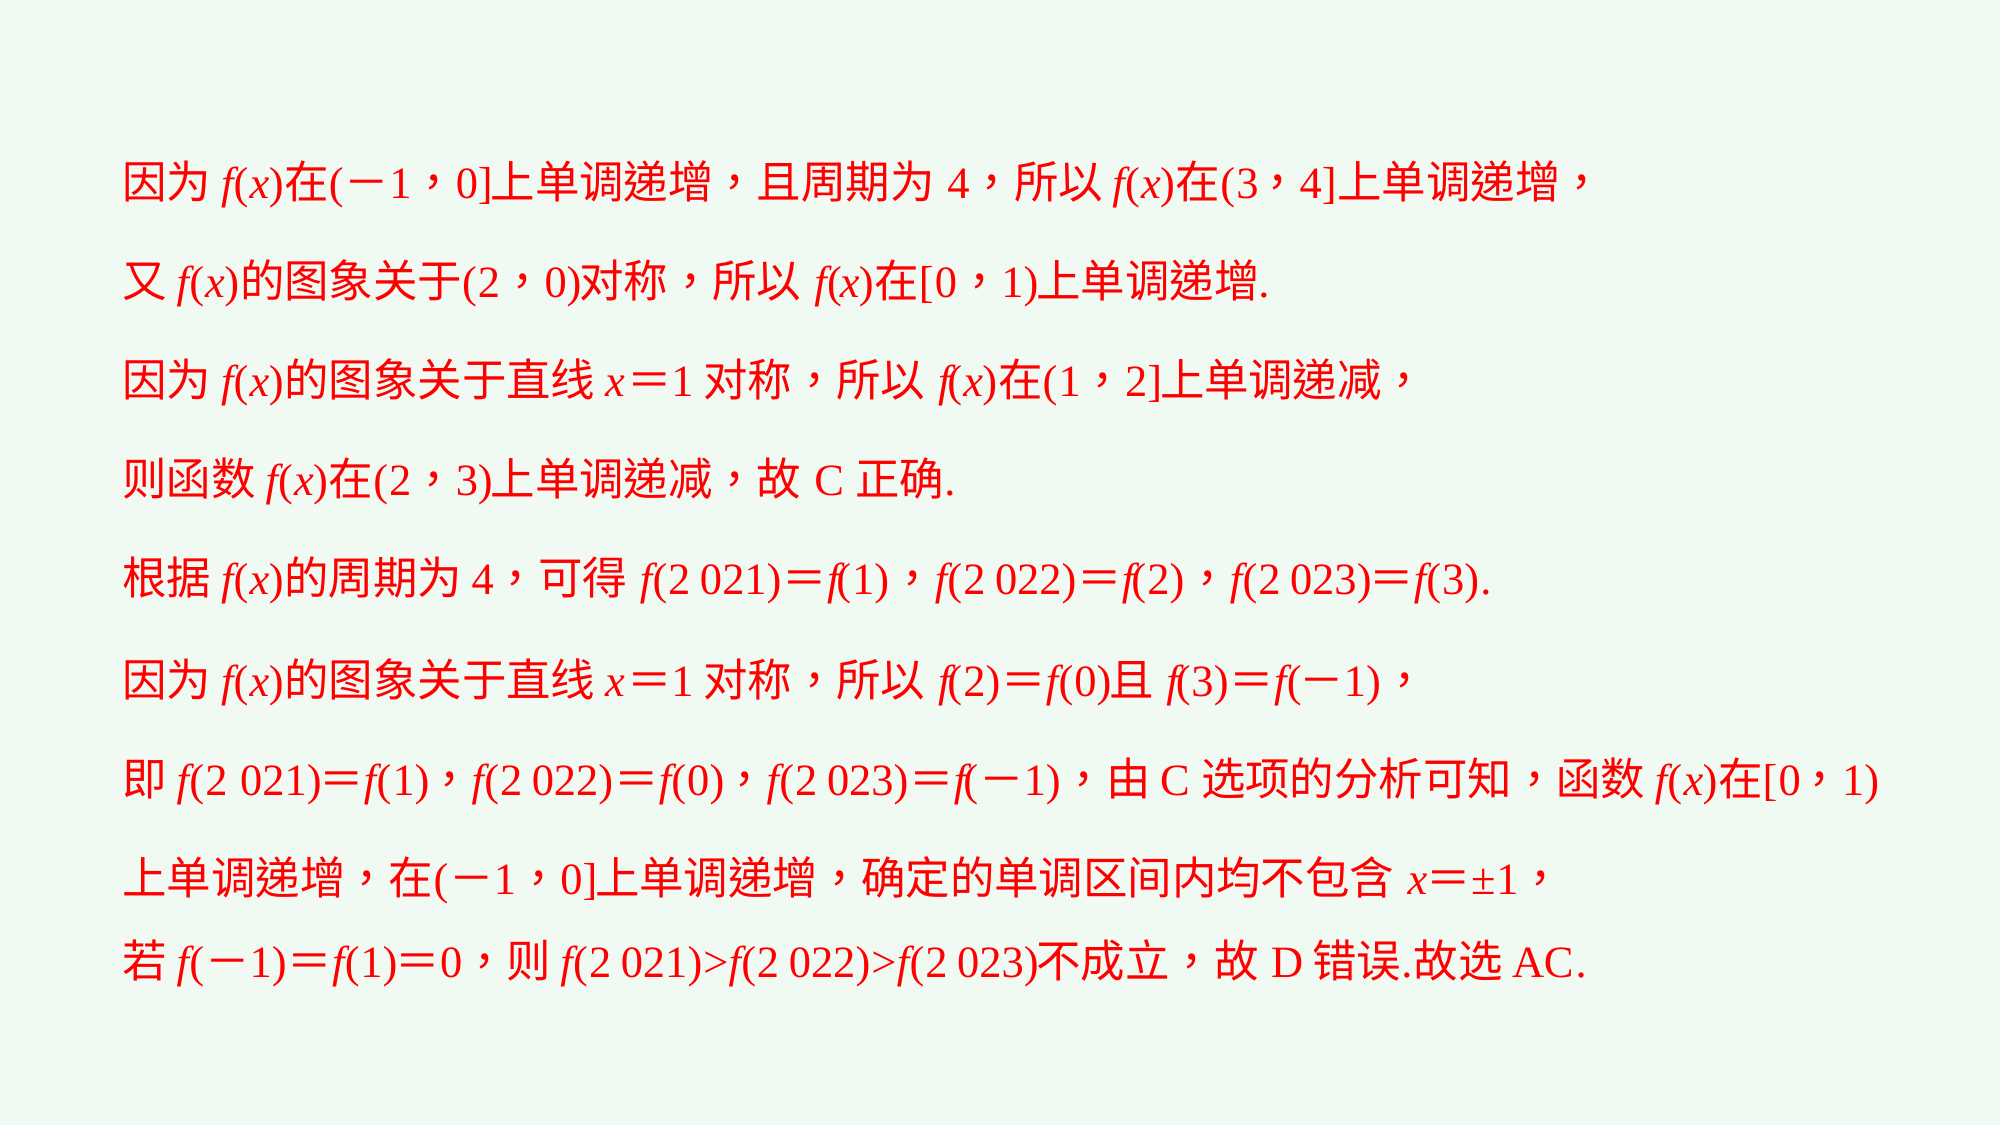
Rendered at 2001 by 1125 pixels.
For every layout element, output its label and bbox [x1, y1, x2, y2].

text_box [122, 131, 1881, 996]
